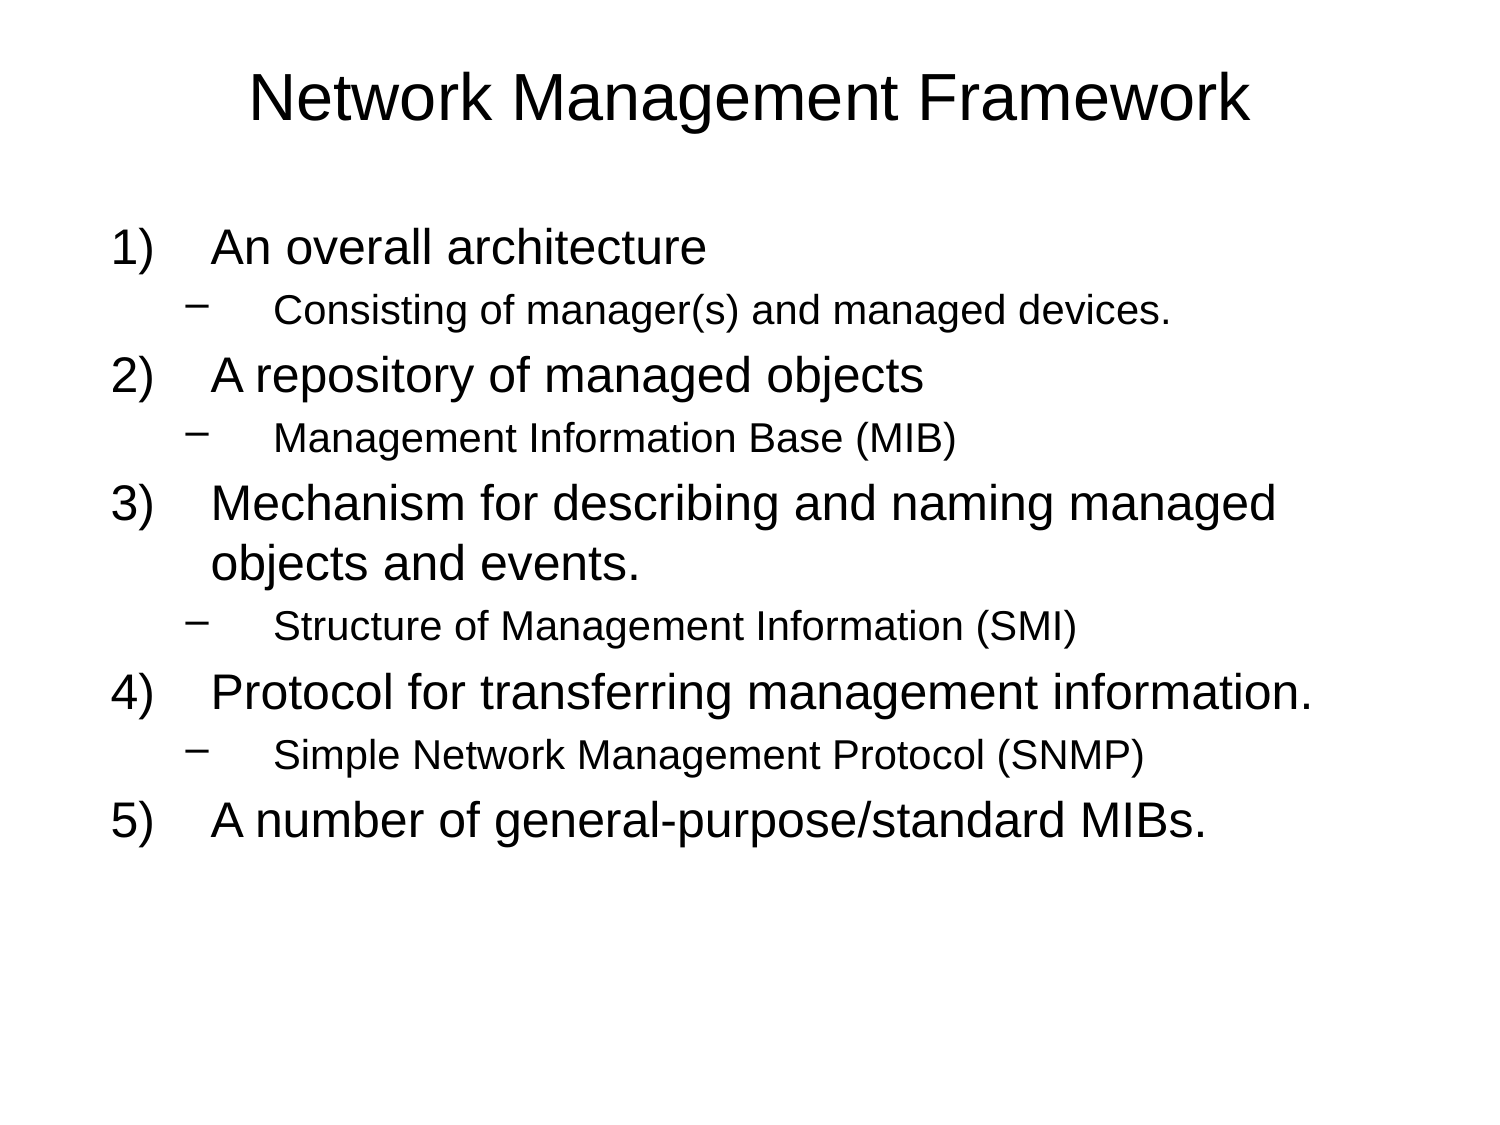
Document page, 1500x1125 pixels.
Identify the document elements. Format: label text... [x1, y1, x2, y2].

text_box An overall architecture Consisting of manager(s) and managed devices. A repository of managed objects Management Information Base (MIB) Mechanism for describing and naming managed objects and events. Structure of Management Information (SMI) Protocol for transferring management information. Simple Network Management Protocol (SNMP) A number of general-purpose/standard MIBs. [95, 206, 1405, 1054]
title Network Management Framework [74, 0, 1426, 188]
